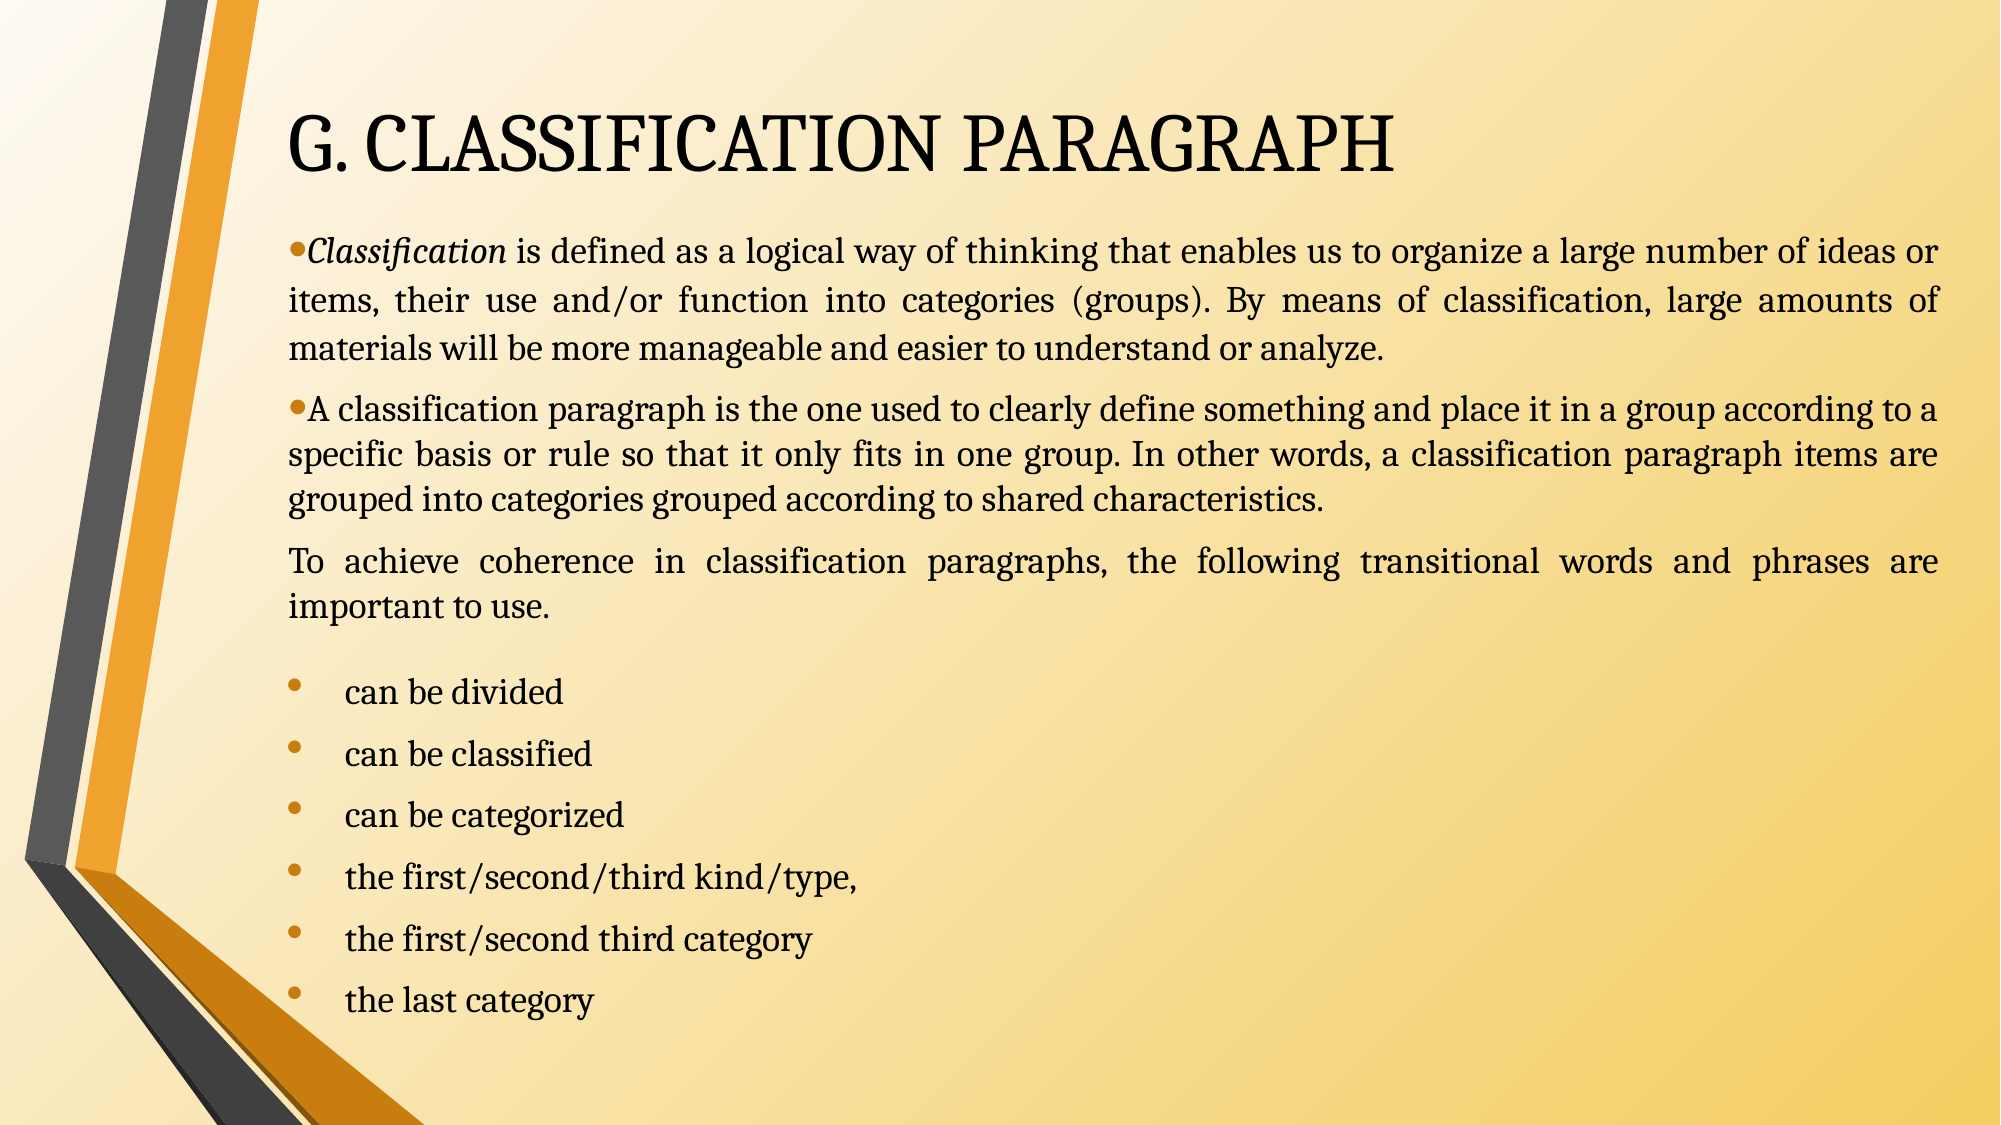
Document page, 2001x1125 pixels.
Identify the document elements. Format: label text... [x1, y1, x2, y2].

title G. CLASSIFICATION PARAGRAPH [273, 59, 1863, 118]
list Classification is defined as a logical way of thinking that enables us to organize a large number of ideas or items, their use and/or function into categories (groups). By means of classification, large amounts of materials will be more manageable and easier to understand or analyze. A classification paragraph is the one used to clearly define something and place it in a group according to a specific basis or rule so that it only fits in one group. In other words, a classification paragraph items are grouped into categories grouped according to shared characteristics. To achieve coherence in classification paragraphs, the following transitional words and phrases are important to use. can be divided can be classified can be categorized the first/second/third kind/type, the first/second third category the last category [273, 118, 1957, 1125]
